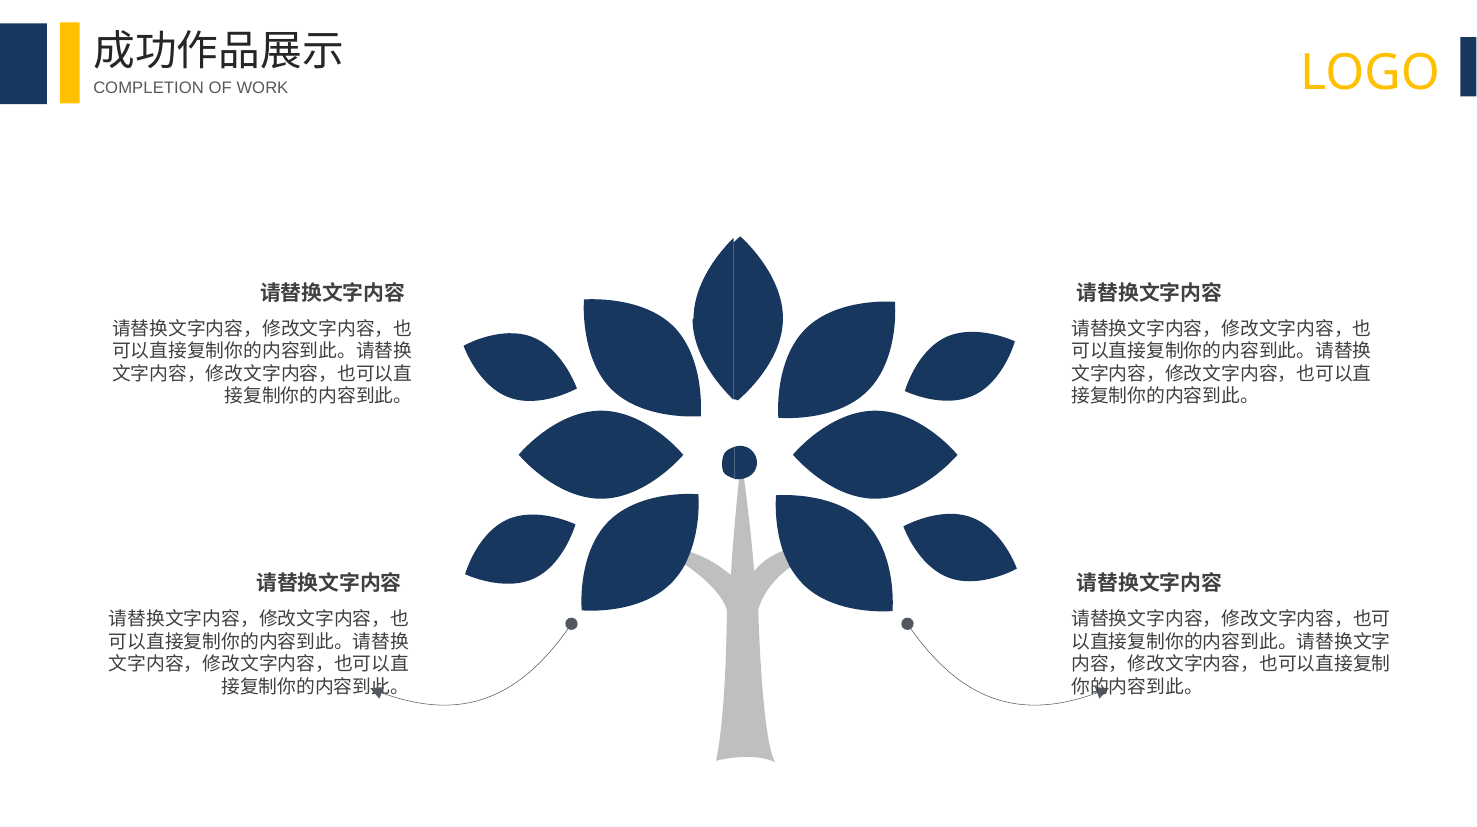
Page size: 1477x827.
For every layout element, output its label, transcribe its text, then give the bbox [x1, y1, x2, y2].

text_box [420, 625, 578, 706]
text_box [0, 21, 49, 106]
text_box [901, 625, 1059, 706]
text_box [1458, 35, 1477, 99]
text_box [715, 625, 776, 763]
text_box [109, 275, 421, 408]
text_box LOGO [1289, 33, 1477, 105]
text_box COMPLETION OF WORK [93, 76, 359, 97]
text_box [104, 566, 417, 699]
text_box [58, 20, 82, 105]
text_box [463, 236, 1018, 617]
text_box 成功作品展示 [93, 23, 359, 74]
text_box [1061, 566, 1394, 699]
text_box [1061, 275, 1374, 408]
